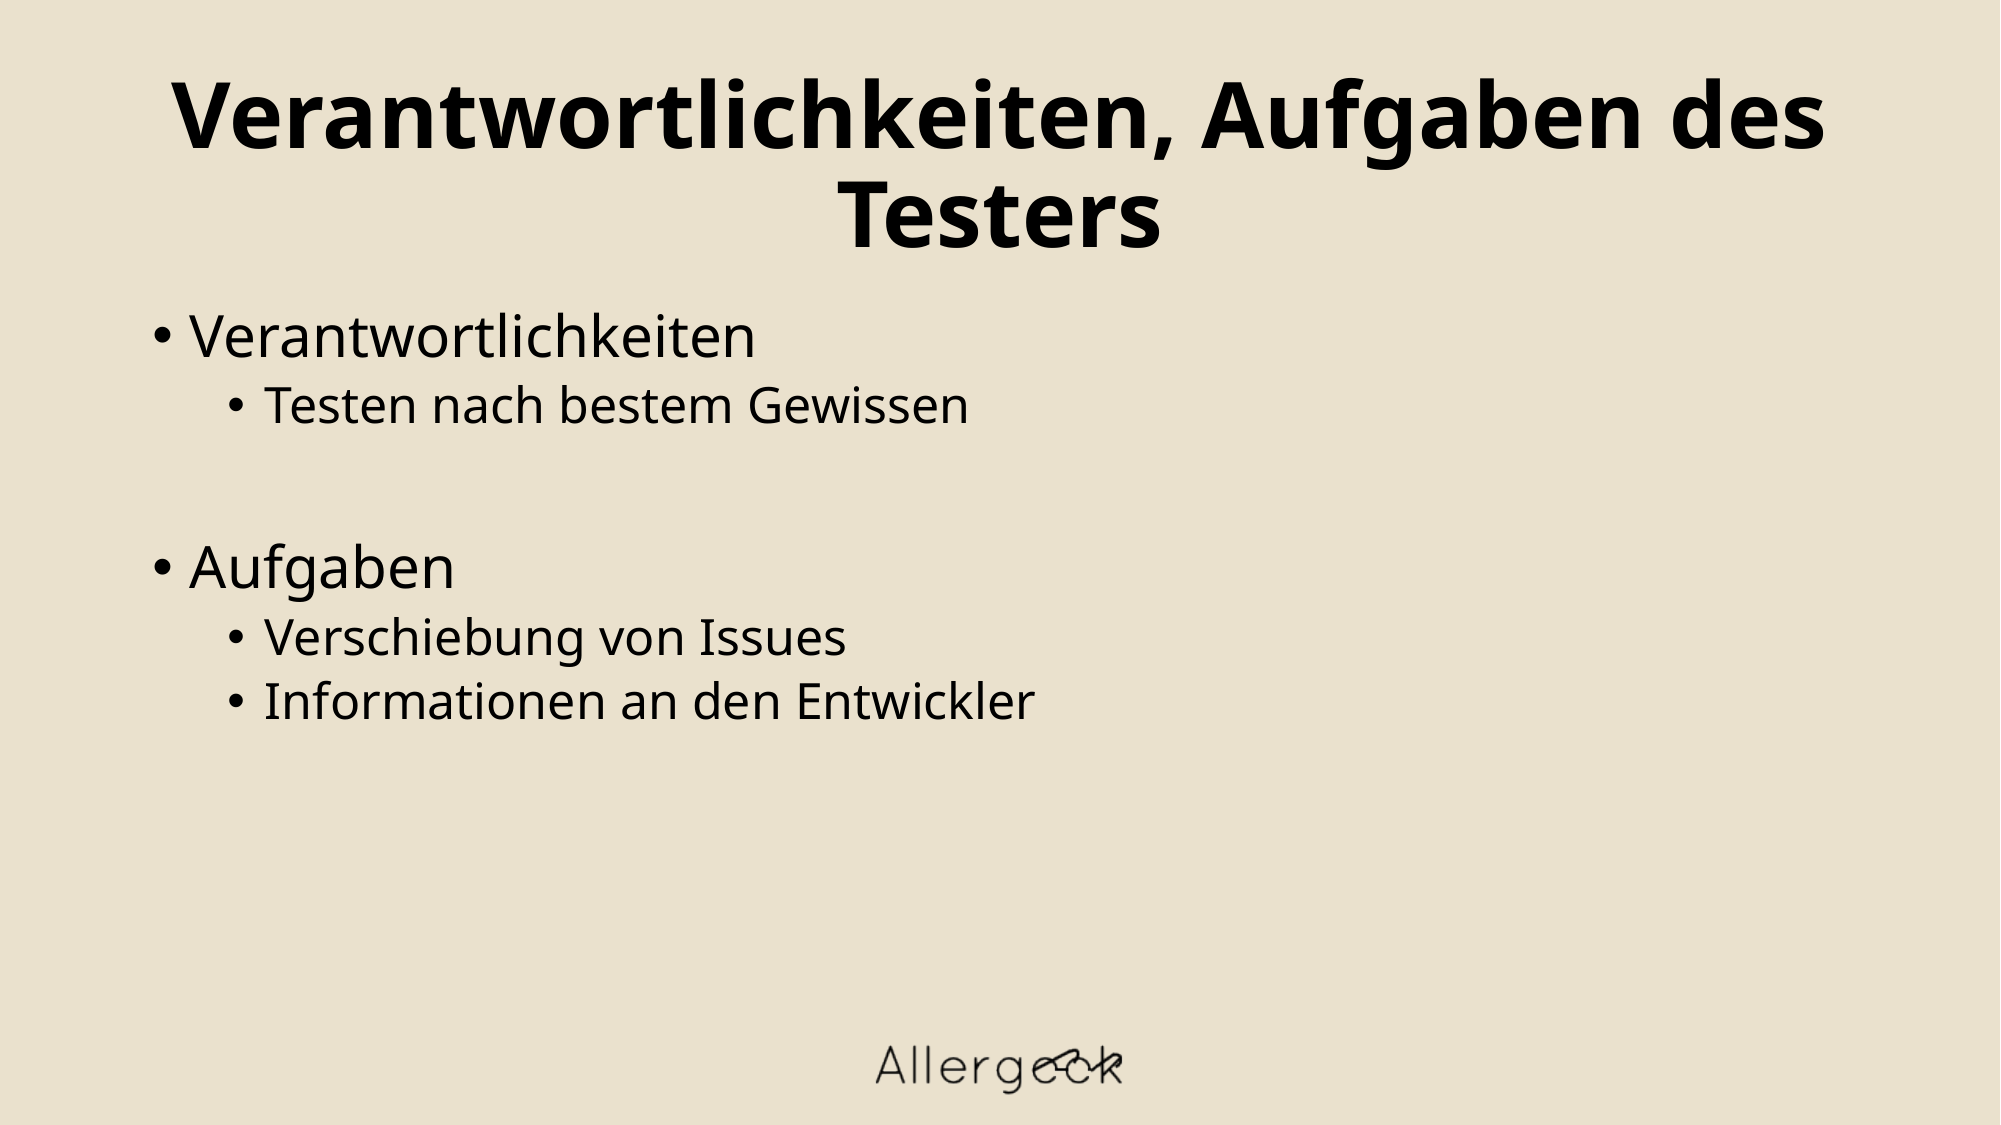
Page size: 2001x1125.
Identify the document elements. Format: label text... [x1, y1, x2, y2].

title Verantwortlichkeiten, Aufgaben des Testers [137, 59, 1863, 278]
picture [843, 1024, 1157, 1103]
list Verantwortlichkeiten Testen nach bestem Gewissen Aufgaben Verschiebung von Issues Informationen an den Entwickler [137, 299, 1863, 1014]
